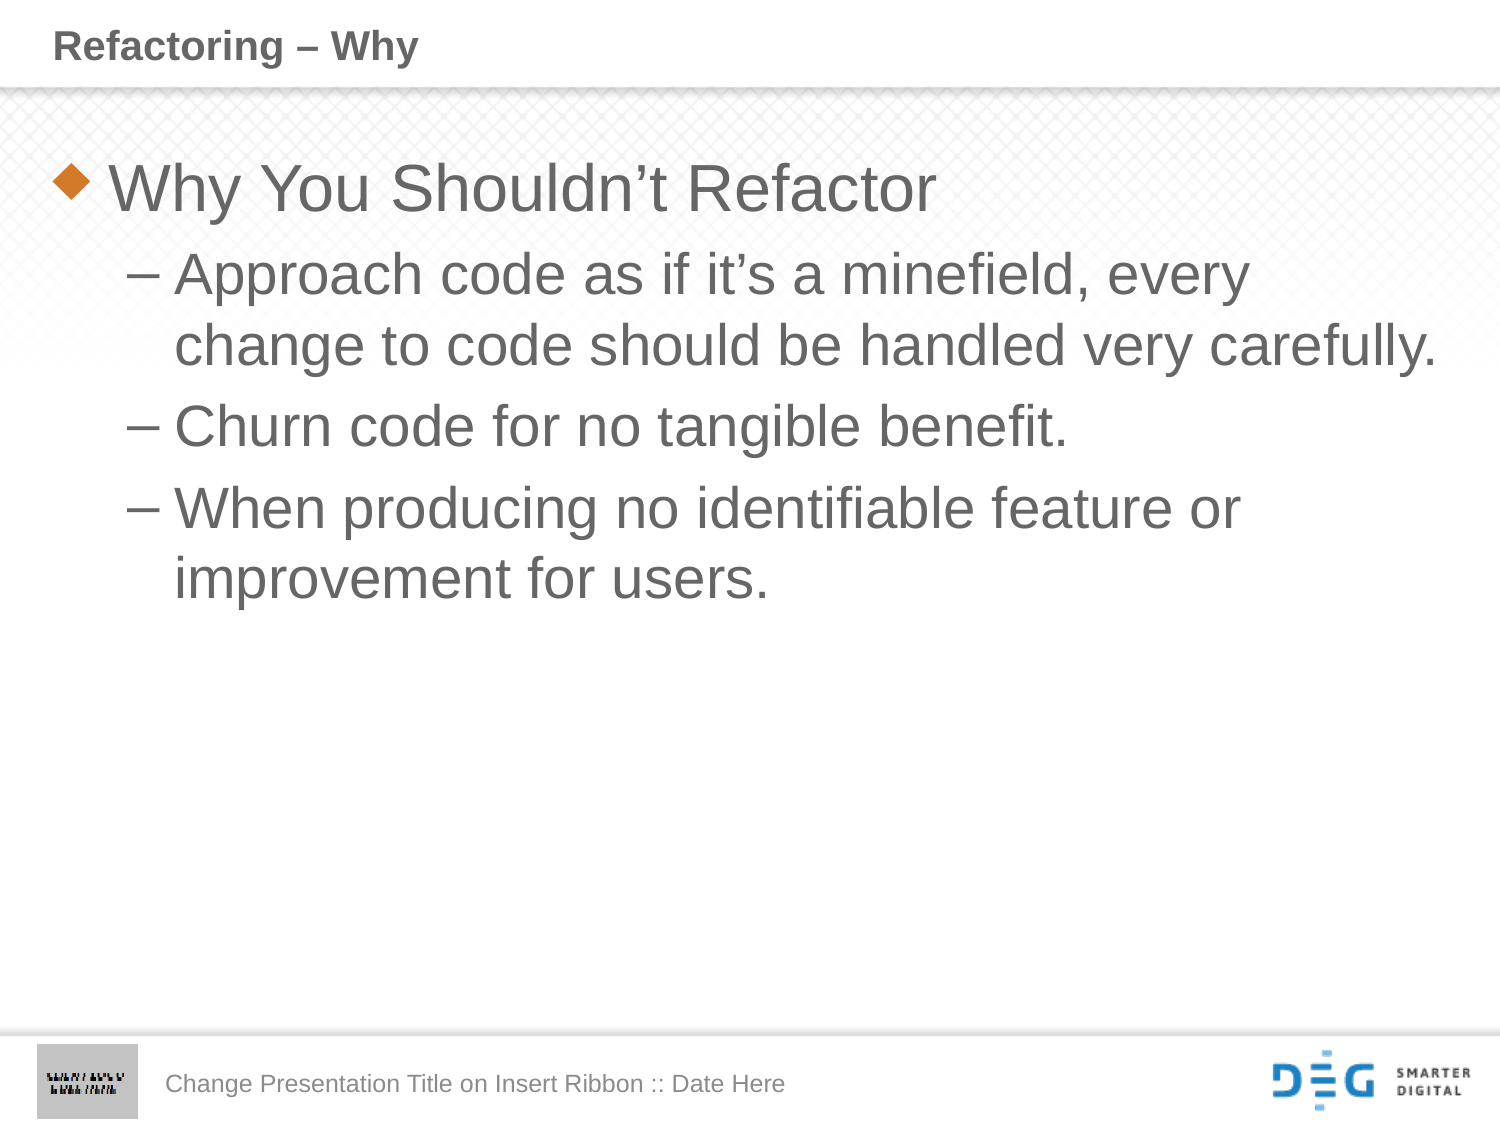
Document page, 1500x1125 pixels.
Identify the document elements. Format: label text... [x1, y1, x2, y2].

picture [0, 0, 1500, 367]
title Refactoring – Why [37, 0, 1463, 88]
list Why You Shouldn’t Refactor Approach code as if it’s a minefield, every change to code should be handled very carefully. Churn code for no tangible benefit. When producing no identifiable feature or improvement for users. [37, 137, 1463, 1005]
footer Change Presentation Title on Insert Ribbon :: Date Here [150, 1052, 963, 1113]
picture [0, 1026, 1500, 1125]
